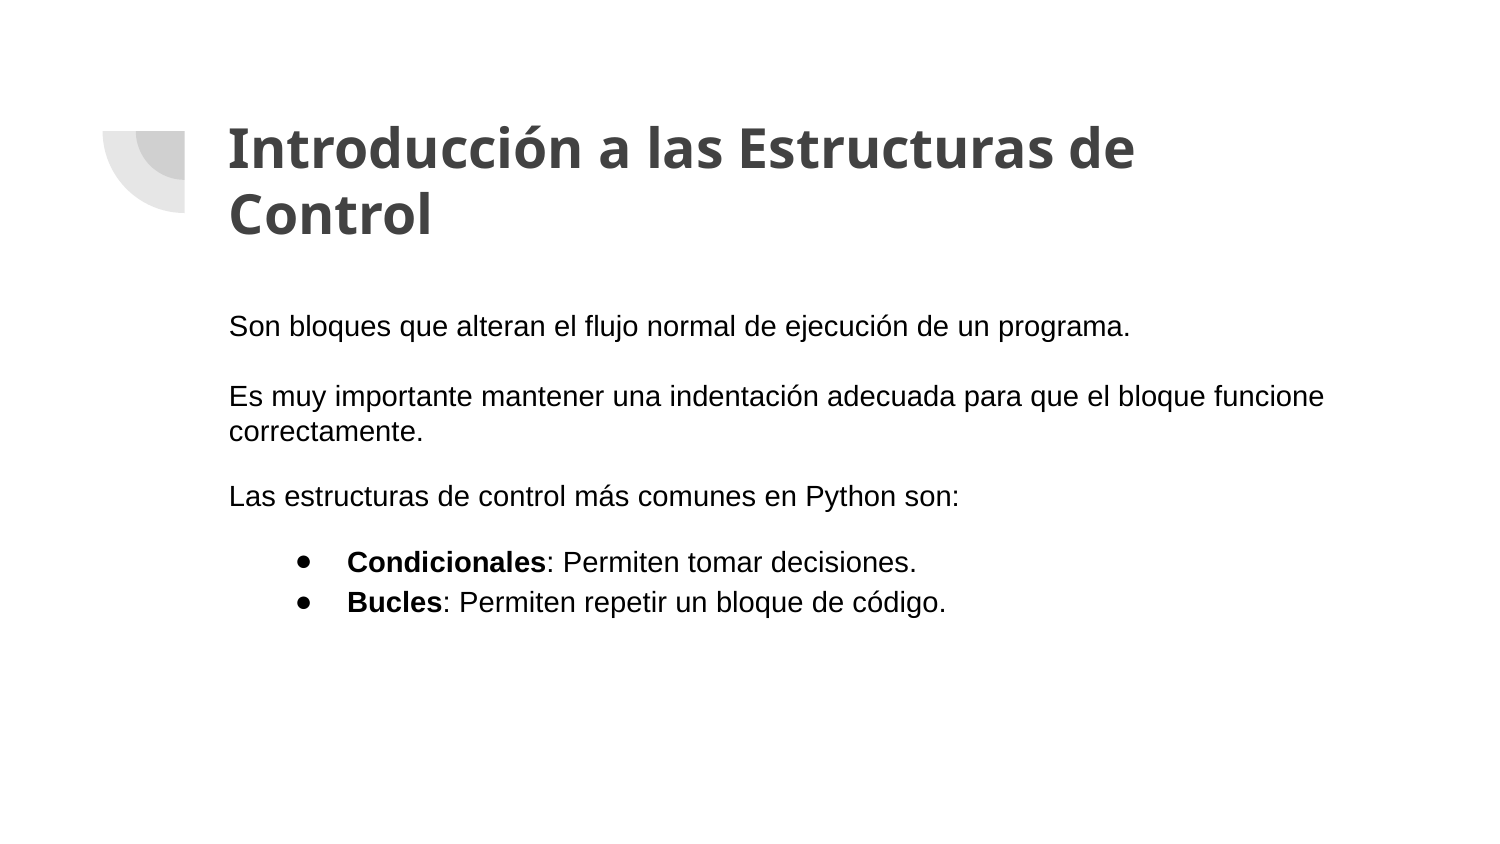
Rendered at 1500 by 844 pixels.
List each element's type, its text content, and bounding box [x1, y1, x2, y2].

list Son bloques que alteran el flujo normal de ejecución de un programa. Es muy importante mantener una indentación adecuada para que el bloque funcione correctamente. Las estructuras de control más comunes en Python son: Condicionales: Permiten tomar decisiones. Bucles: Permiten repetir un bloque de código. [213, 292, 1368, 744]
title Introducción a las Estructuras de Control [213, 98, 1368, 263]
